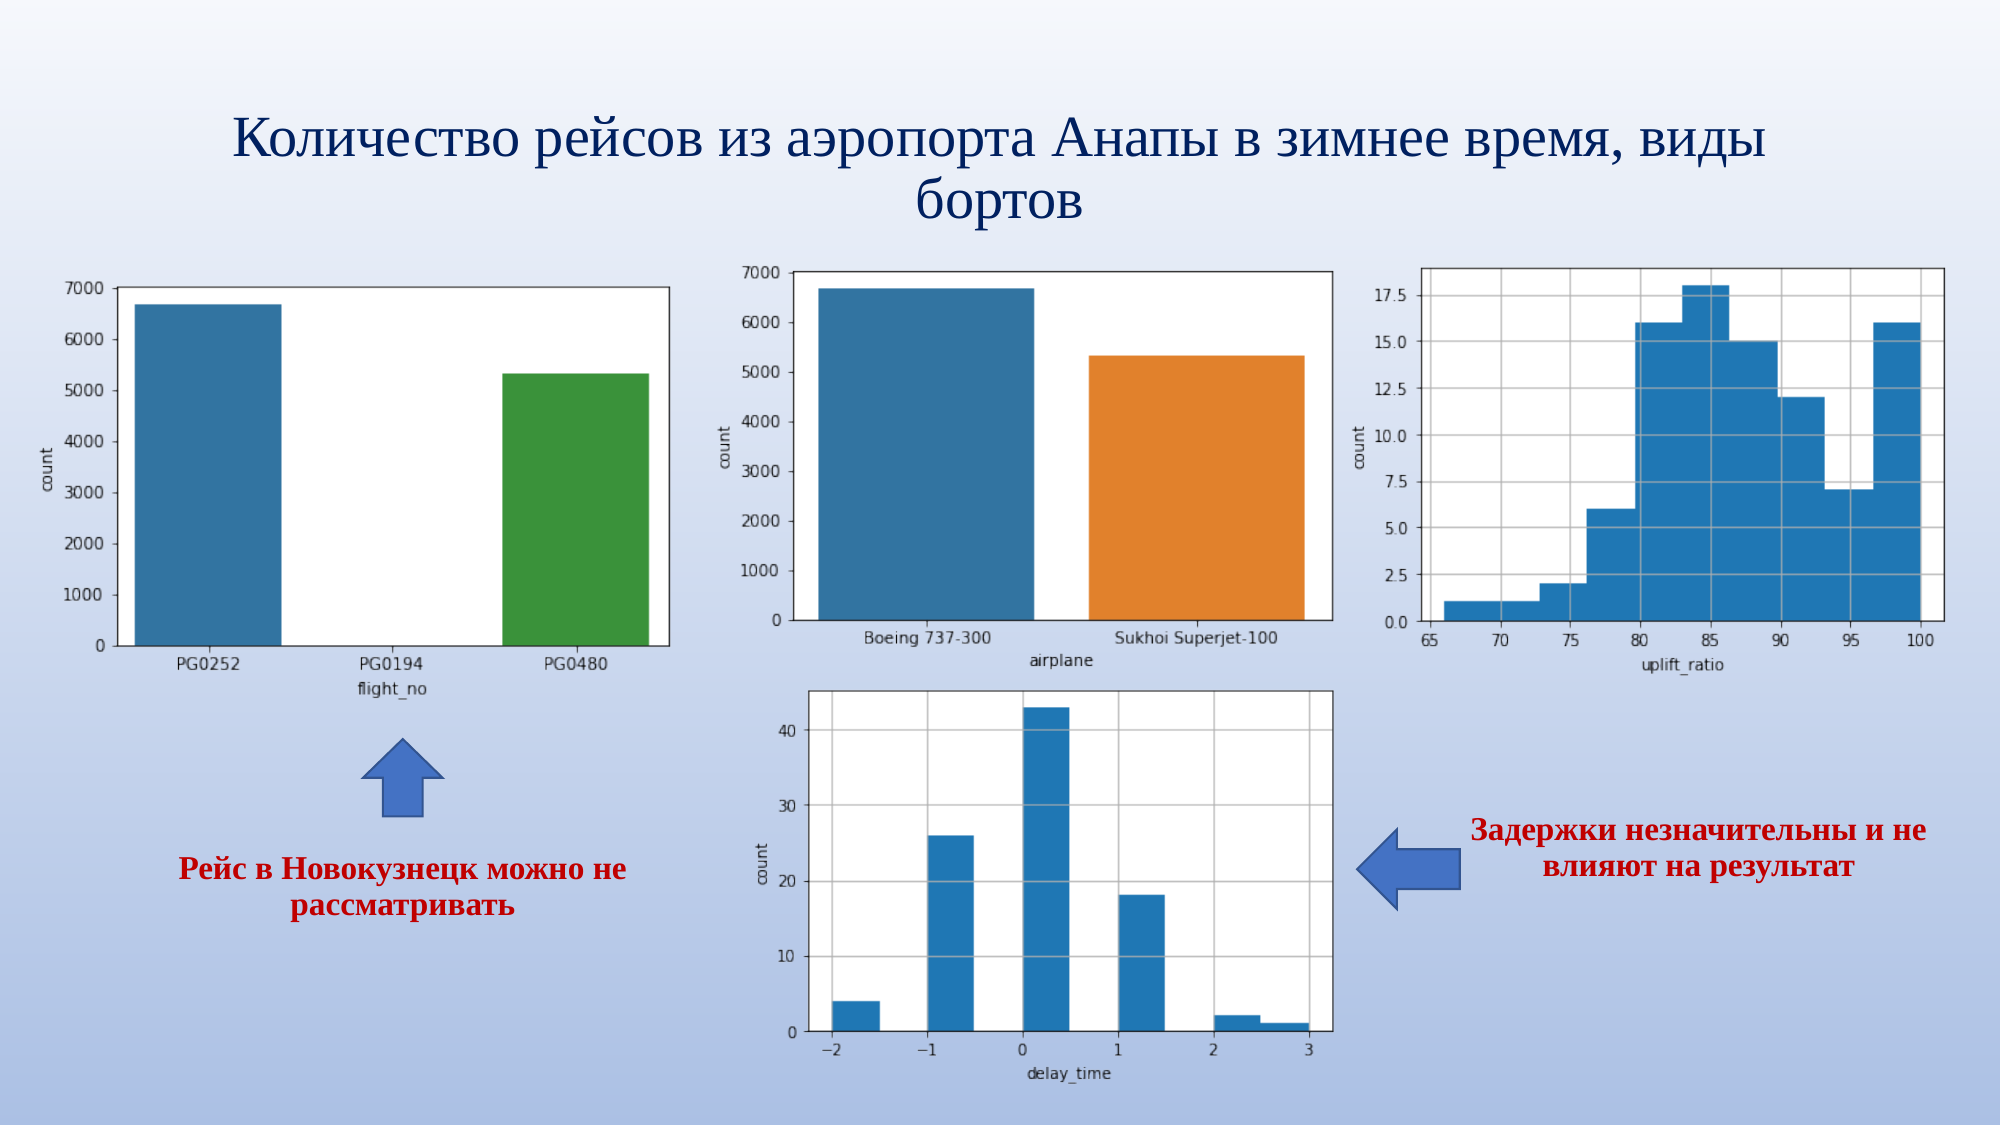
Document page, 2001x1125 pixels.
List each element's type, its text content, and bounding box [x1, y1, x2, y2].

text_box Задержки незначительны и не влияют на результат [1423, 739, 1975, 957]
text_box [1355, 826, 1461, 912]
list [28, 270, 679, 710]
text_box [360, 737, 446, 818]
text_box Рейс в Новокузнецк можно не рассматривать [127, 777, 679, 996]
picture [705, 255, 1955, 1093]
title Количество рейсов из аэропорта Анапы в зимнее время, виды бортов [137, 59, 1863, 278]
